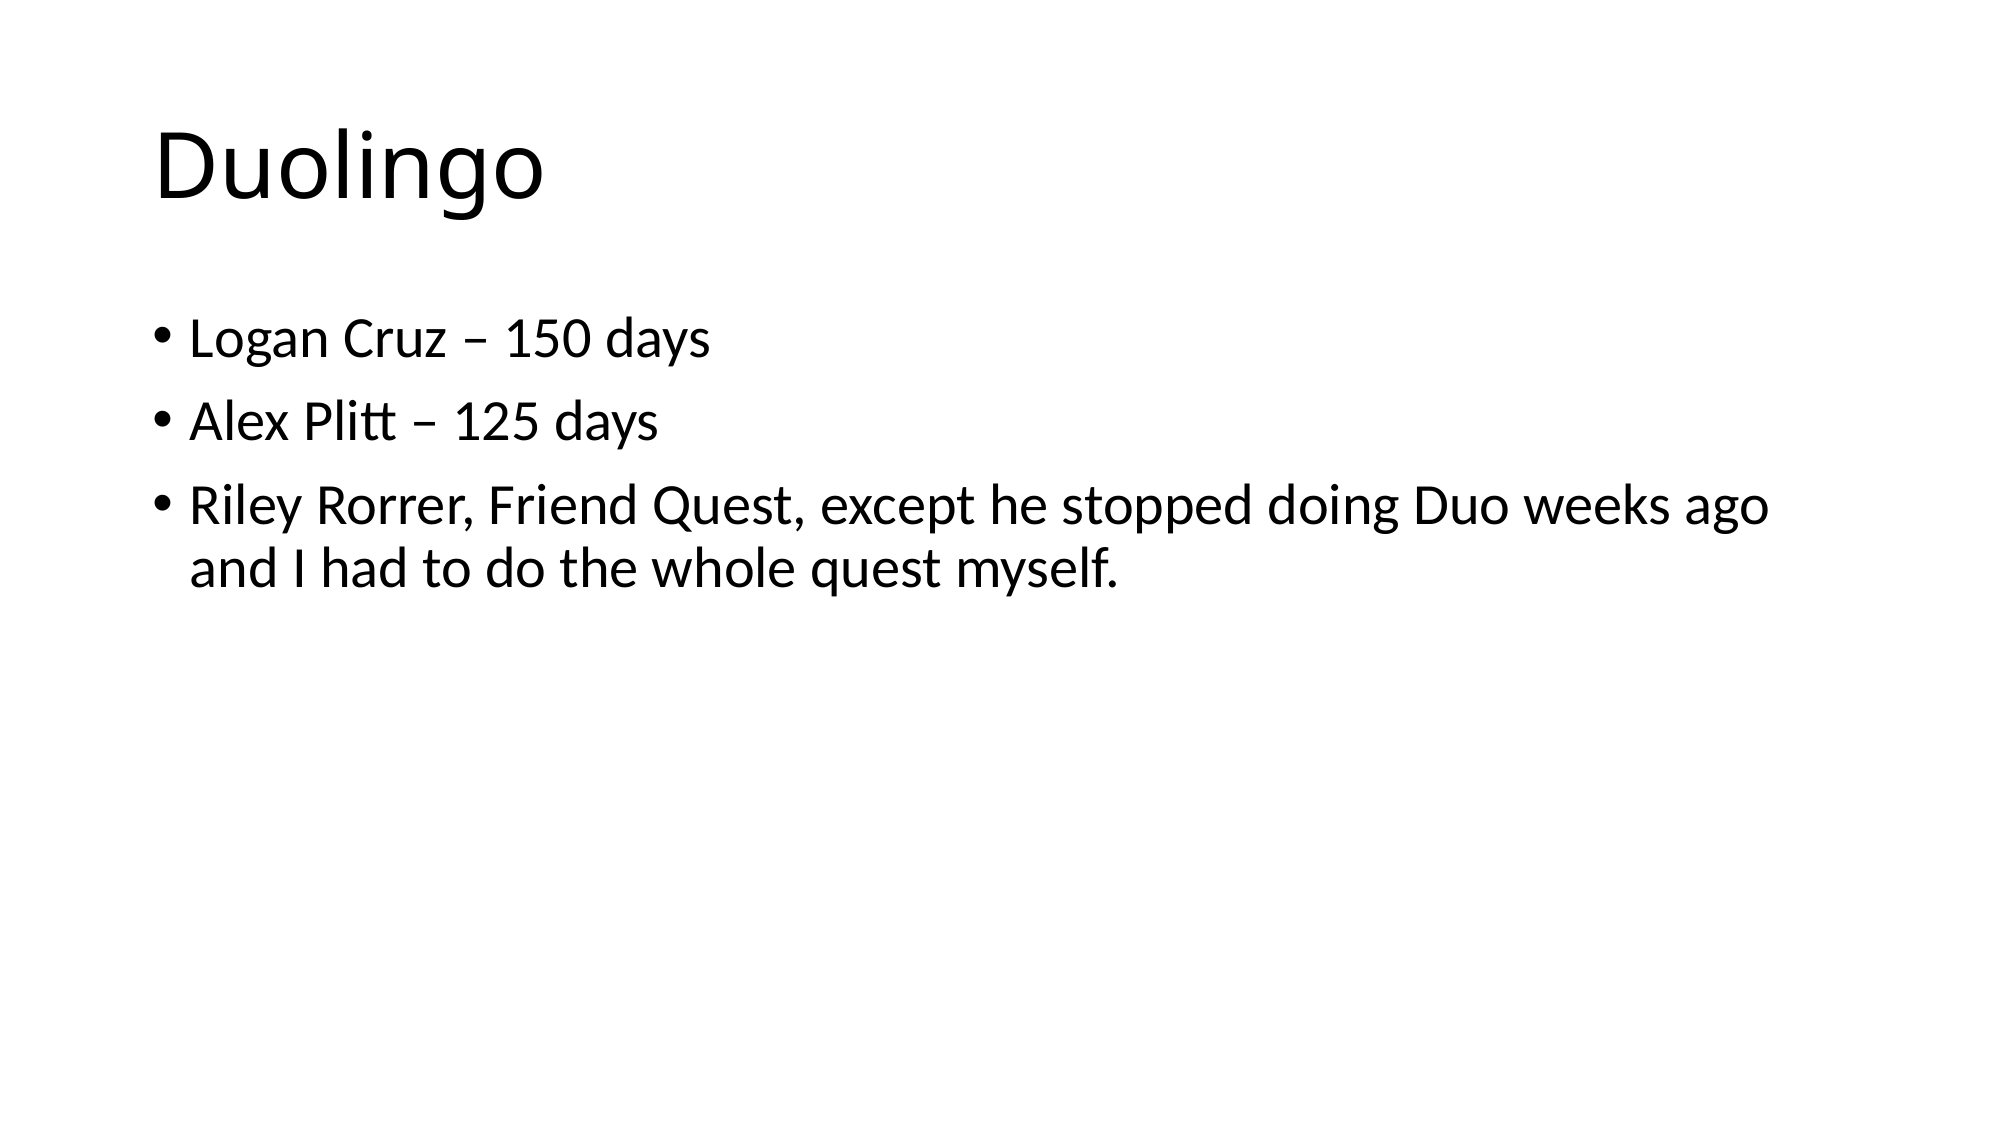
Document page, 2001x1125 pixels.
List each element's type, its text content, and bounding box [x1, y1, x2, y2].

title Duolingo [137, 59, 1863, 278]
list Logan Cruz – 150 days Alex Plitt – 125 days Riley Rorrer, Friend Quest, except he stopped doing Duo weeks ago and I had to do the whole quest myself. [137, 299, 1863, 1014]
